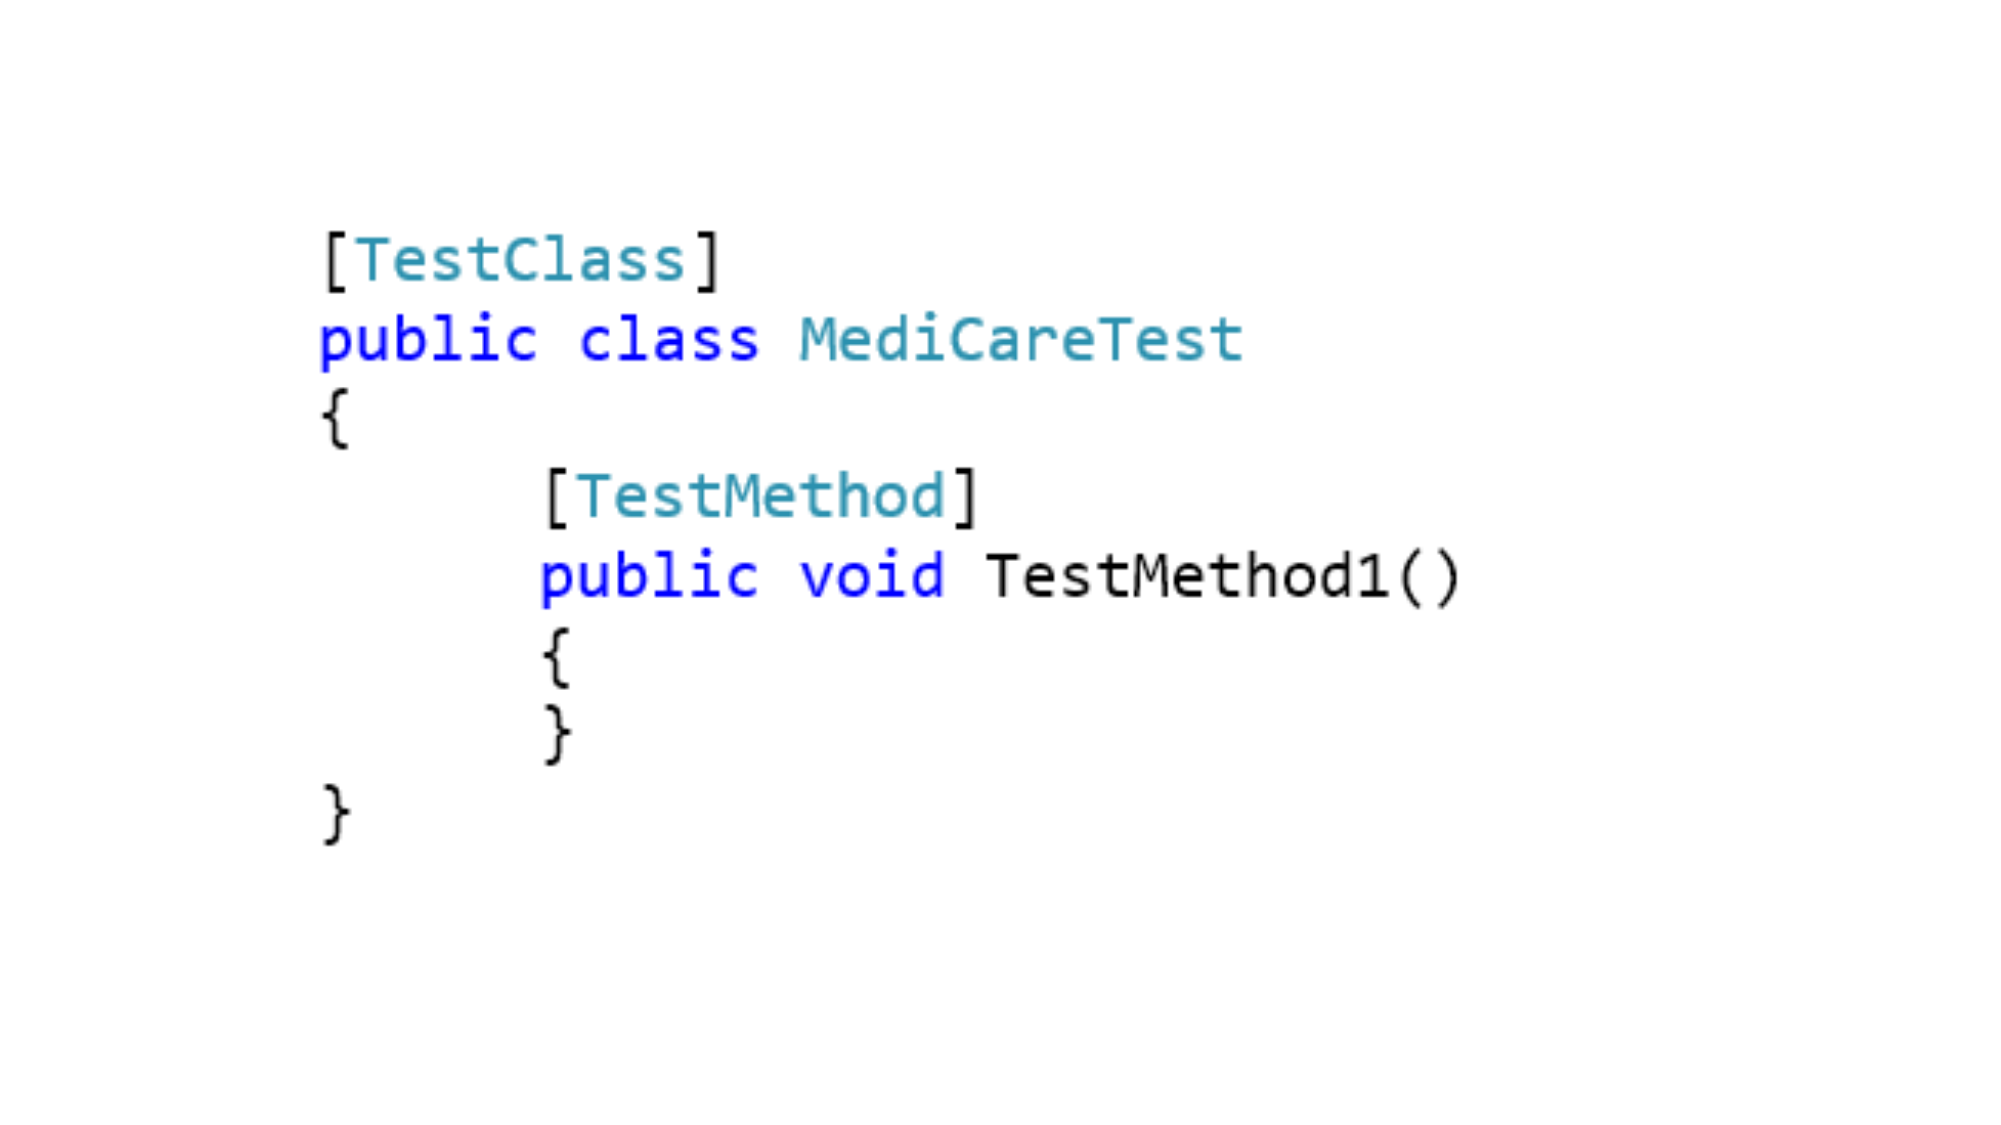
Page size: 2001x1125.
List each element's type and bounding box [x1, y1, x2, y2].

picture [220, 125, 1703, 911]
